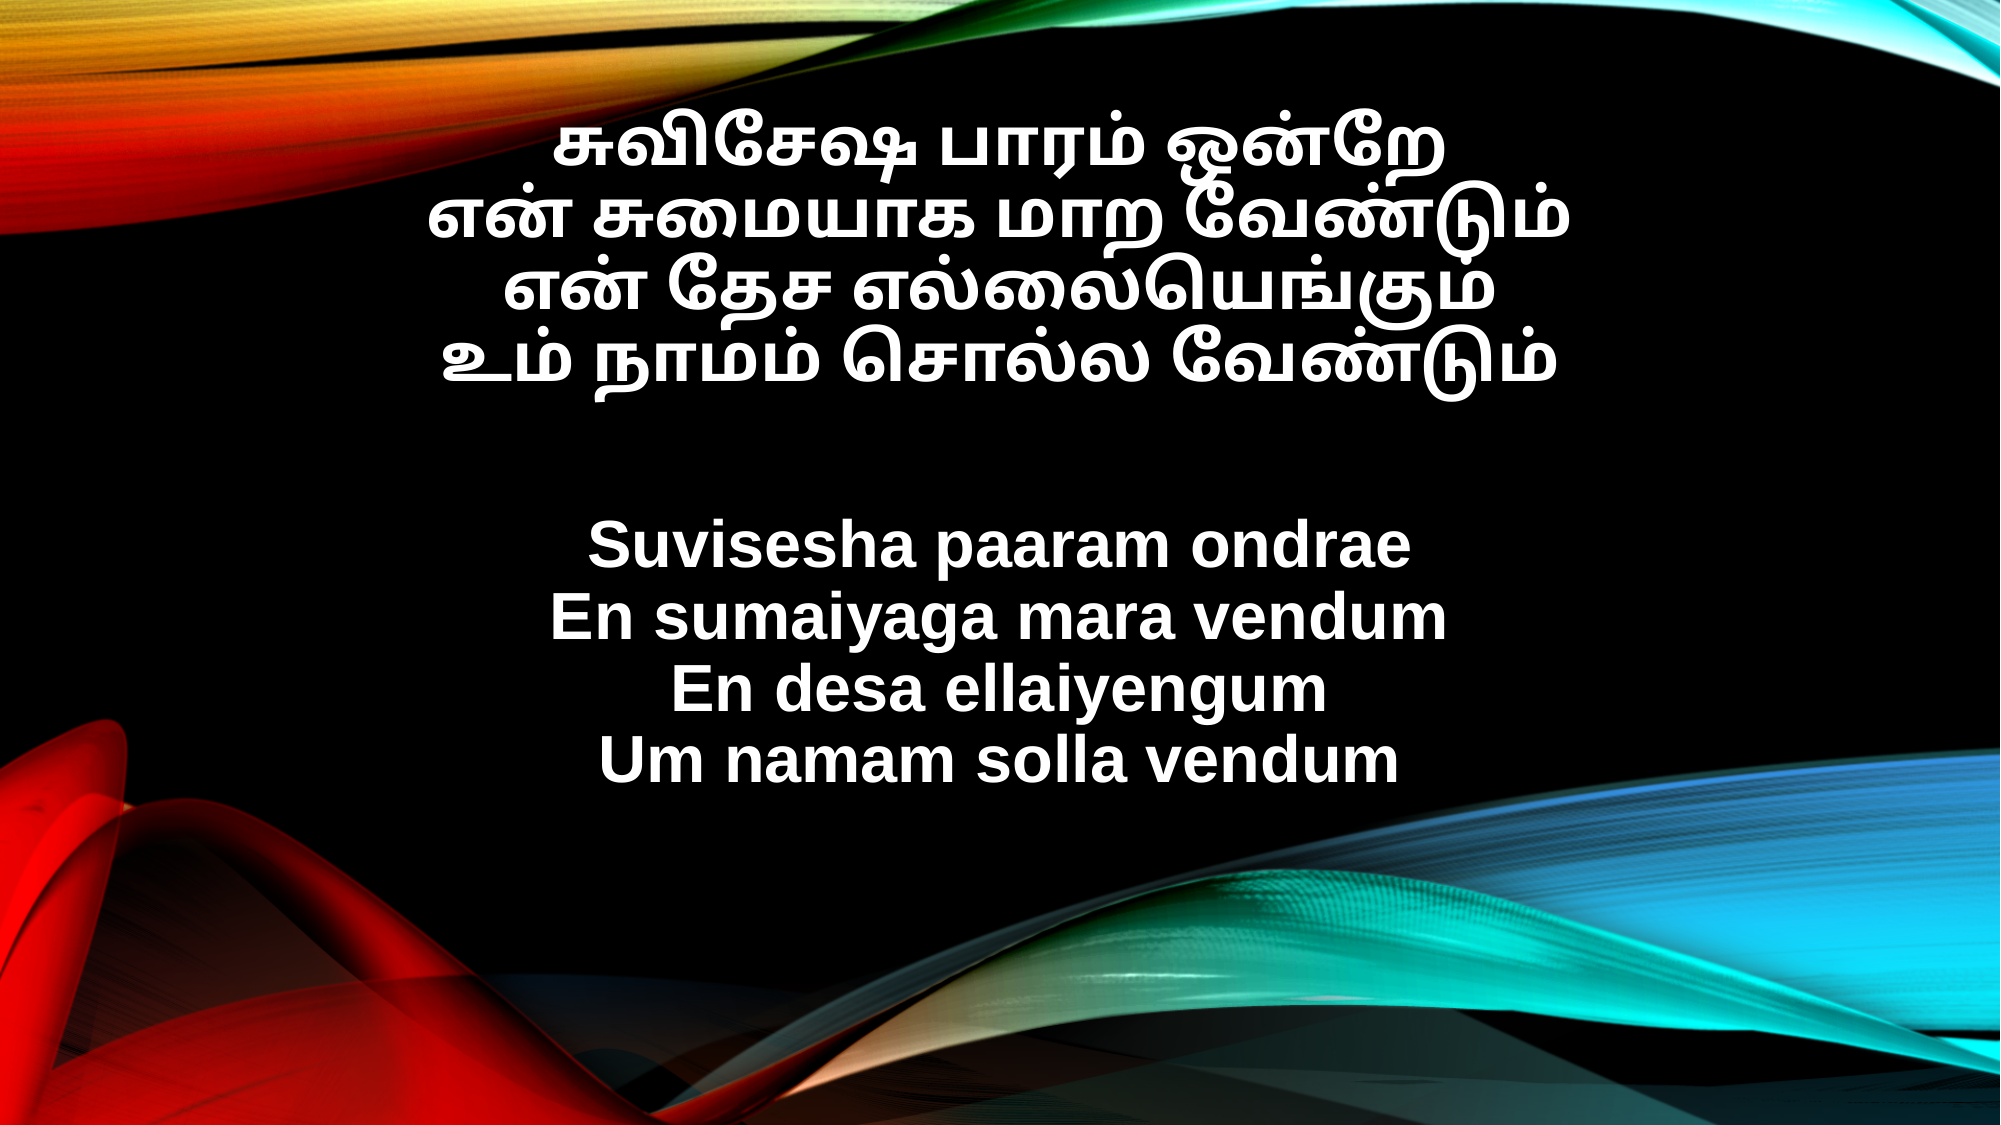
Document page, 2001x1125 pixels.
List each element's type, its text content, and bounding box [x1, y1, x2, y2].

subtitle சுவிசேஷ பாரம் ஒன்றே என் சுமையாக மாற வேண்டும் என் தேச எல்லையெங்கும் உம் நாமம் சொல்ல வேண்டும் Suvisesha paaram ondrae En sumaiyaga mara vendum En desa ellaiyengum Um namam solla vendum [0, 0, 2000, 1125]
